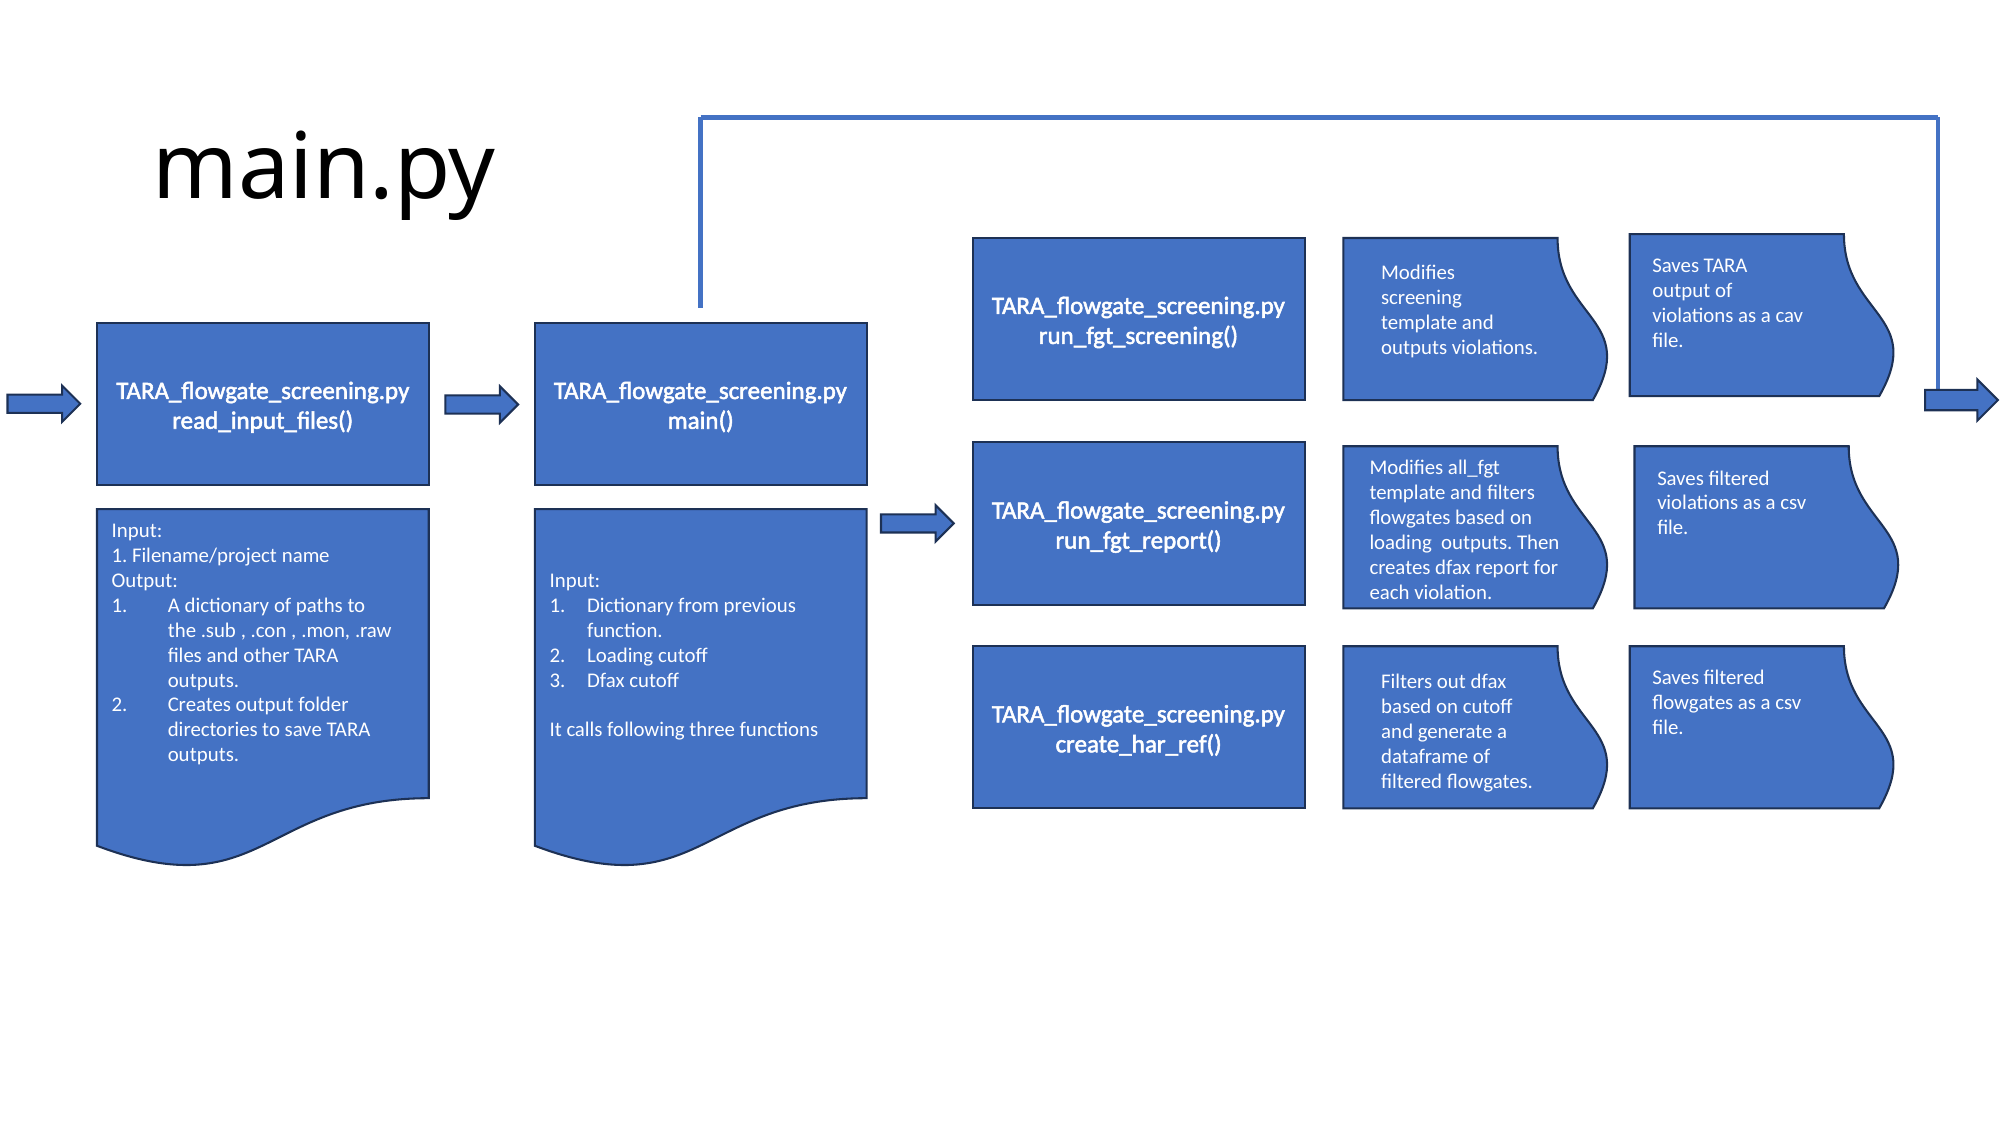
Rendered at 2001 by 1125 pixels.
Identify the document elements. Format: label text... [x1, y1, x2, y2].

text_box Modifies all_fgt template and filters flowgates based on loading outputs. Then creates dfax report for each violation. [1354, 446, 1596, 611]
text_box TARA_flowgate_screening.py run_fgt_screening() [972, 237, 1306, 401]
text_box [879, 502, 956, 545]
text_box Input: Dictionary from previous function. Loading cutoff Dfax cutoff It calls following three functions [533, 508, 868, 867]
text_box [1924, 377, 2000, 424]
text_box [1342, 236, 1609, 402]
text_box TARA_flowgate_screening.py create_har_ref() [972, 645, 1306, 809]
text_box Saves TARA output of violations as a cav file. [1637, 244, 1825, 360]
text_box TARA_flowgate_screening.py run_fgt_report() [972, 441, 1306, 606]
text_box Filters out dfax based on cutoff and generate a dataframe of filtered flowgates. [1366, 659, 1553, 800]
text_box [1628, 645, 1895, 810]
title main.py [137, 59, 1863, 278]
text_box TARA_flowgate_screening.py read_input_files() [96, 322, 430, 486]
text_box [1342, 645, 1609, 810]
text_box Modifies screening template and outputs violations. [1366, 251, 1553, 392]
text_box TARA_flowgate_screening.py main() [534, 322, 868, 486]
text_box Saves filtered violations as a csv file. [1642, 456, 1830, 547]
text_box [6, 383, 82, 425]
text_box Input: 1. Filename/project name Output: A dictionary of paths to the .sub , .con , .mon, .raw files and other TARA outputs. Creates output folder directories to save TARA outputs. [95, 508, 430, 867]
text_box [444, 383, 520, 426]
text_box [1628, 233, 1895, 398]
text_box [1342, 445, 1559, 610]
text_box [1596, 530, 1609, 605]
text_box Saves filtered flowgates as a csv file. [1637, 656, 1825, 747]
text_box [1633, 445, 1900, 610]
